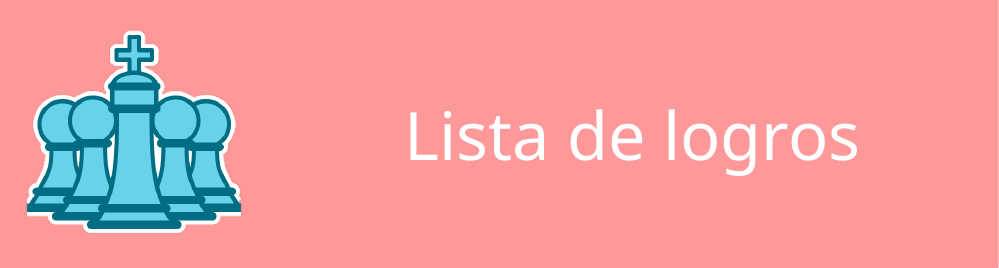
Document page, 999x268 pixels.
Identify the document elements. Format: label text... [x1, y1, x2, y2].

text_box Lista de logros [268, 0, 999, 268]
picture [0, 0, 268, 268]
